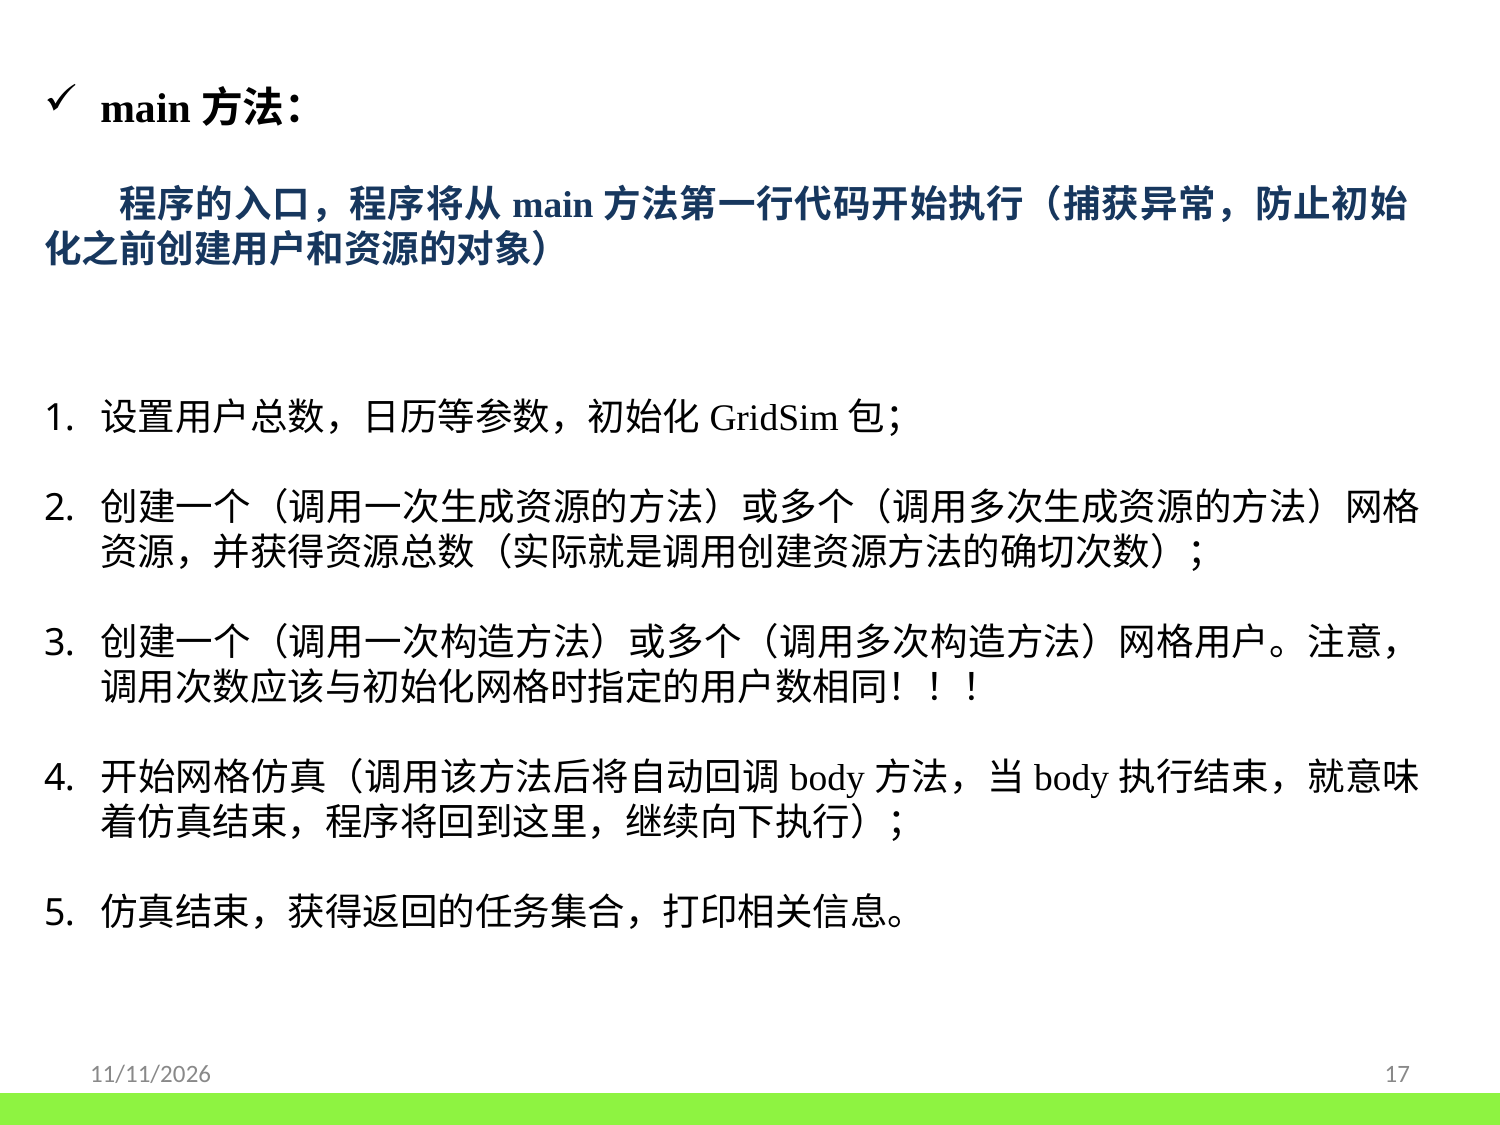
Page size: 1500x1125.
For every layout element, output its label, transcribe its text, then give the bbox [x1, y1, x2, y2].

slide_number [75, 1042, 425, 1093]
text_box 设置用户总数，日历等参数，初始化GridSim包； 创建一个（调用一次生成资源的方法）或多个（调用多次生成资源的方法）网格资源，并获得资源总数（实际就是调用创建资源方法的确切次数）； 创建一个（调用一次构造方法）或多个（调用多次构造方法）网格用户。注意，调用次数应该与初始化网格时指定的用户数相同！！！ 开始网格仿真（调用该方法后将自动回调body方法，当body执行结束，就意味着仿真结束，程序将回到这里，继续向下执行）； 仿真结束，获得返回的任务集合，打印相关信息。 [29, 385, 1436, 940]
text_box main方法： [29, 73, 1377, 139]
picture [0, 1093, 1500, 1125]
slide_number 17 [1074, 1042, 1425, 1093]
text_box 程序的入口，程序将从main方法第一行代码开始执行（捕获异常，防止初始化之前创建用户和资源的对象） [29, 172, 1424, 278]
